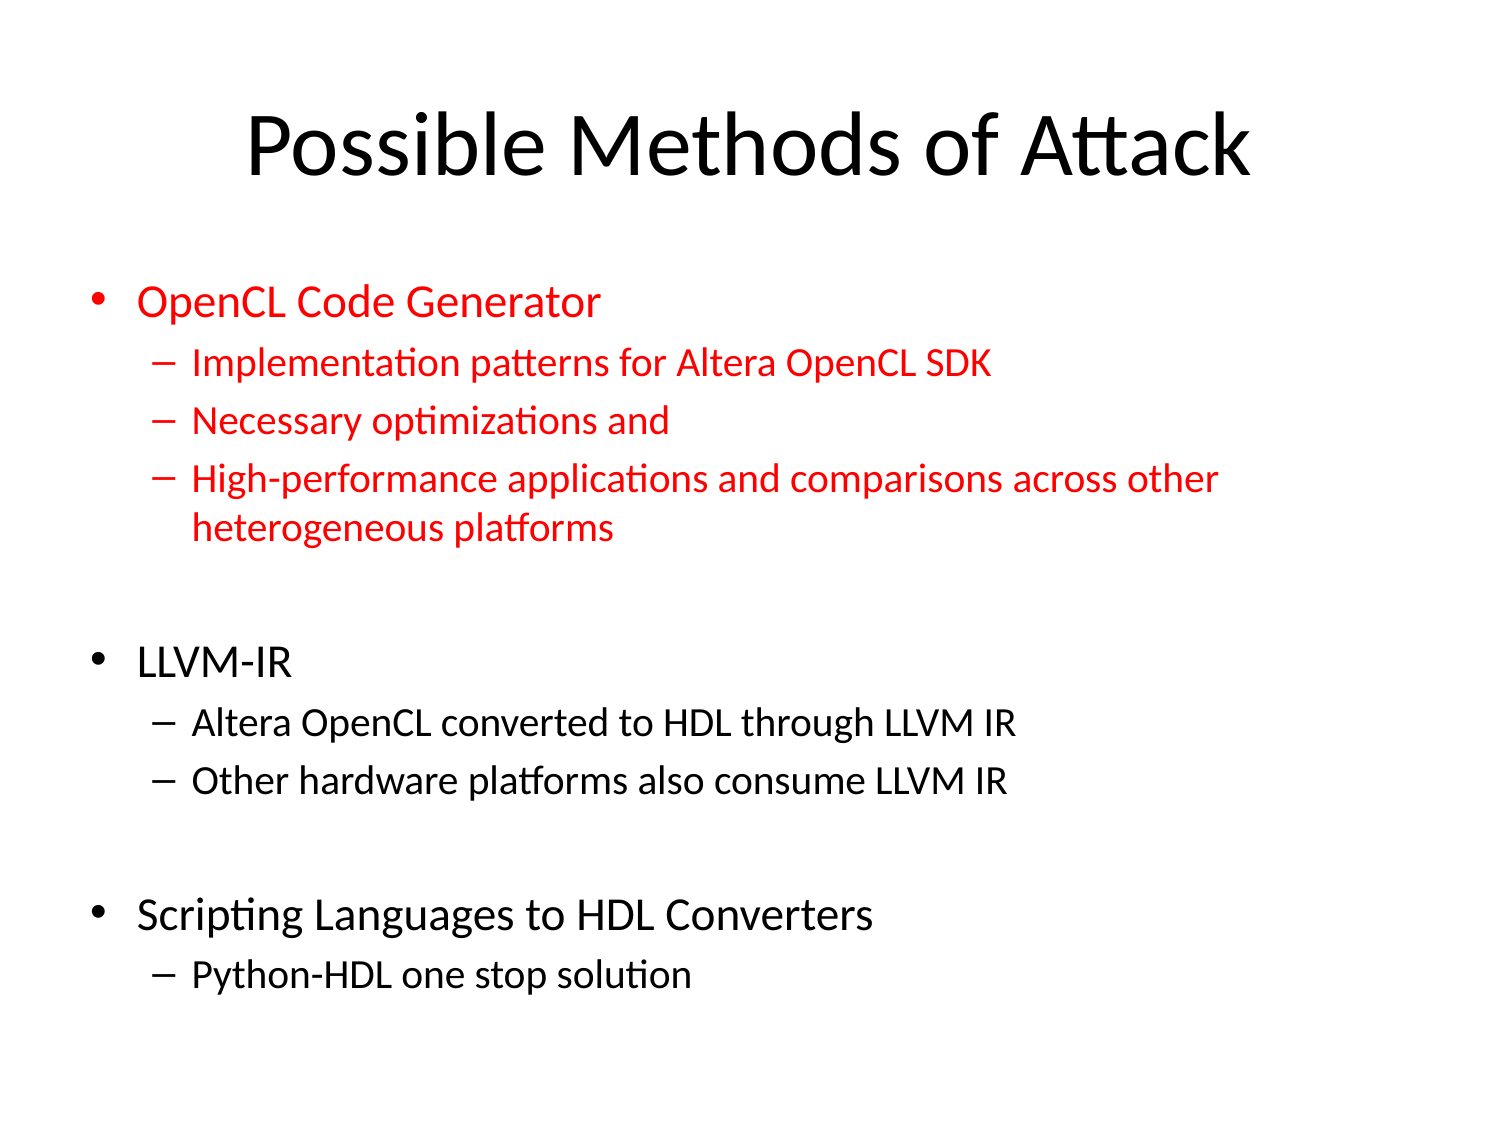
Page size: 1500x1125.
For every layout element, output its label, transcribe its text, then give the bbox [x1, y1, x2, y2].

list OpenCL Code Generator Implementation patterns for Altera OpenCL SDK Necessary optimizations and High-performance applications and comparisons across other heterogeneous platforms LLVM-IR Altera OpenCL converted to HDL through LLVM IR Other hardware platforms also consume LLVM IR Scripting Languages to HDL Converters Python-HDL one stop solution [75, 262, 1425, 1005]
title Possible Methods of Attack [75, 45, 1425, 233]
